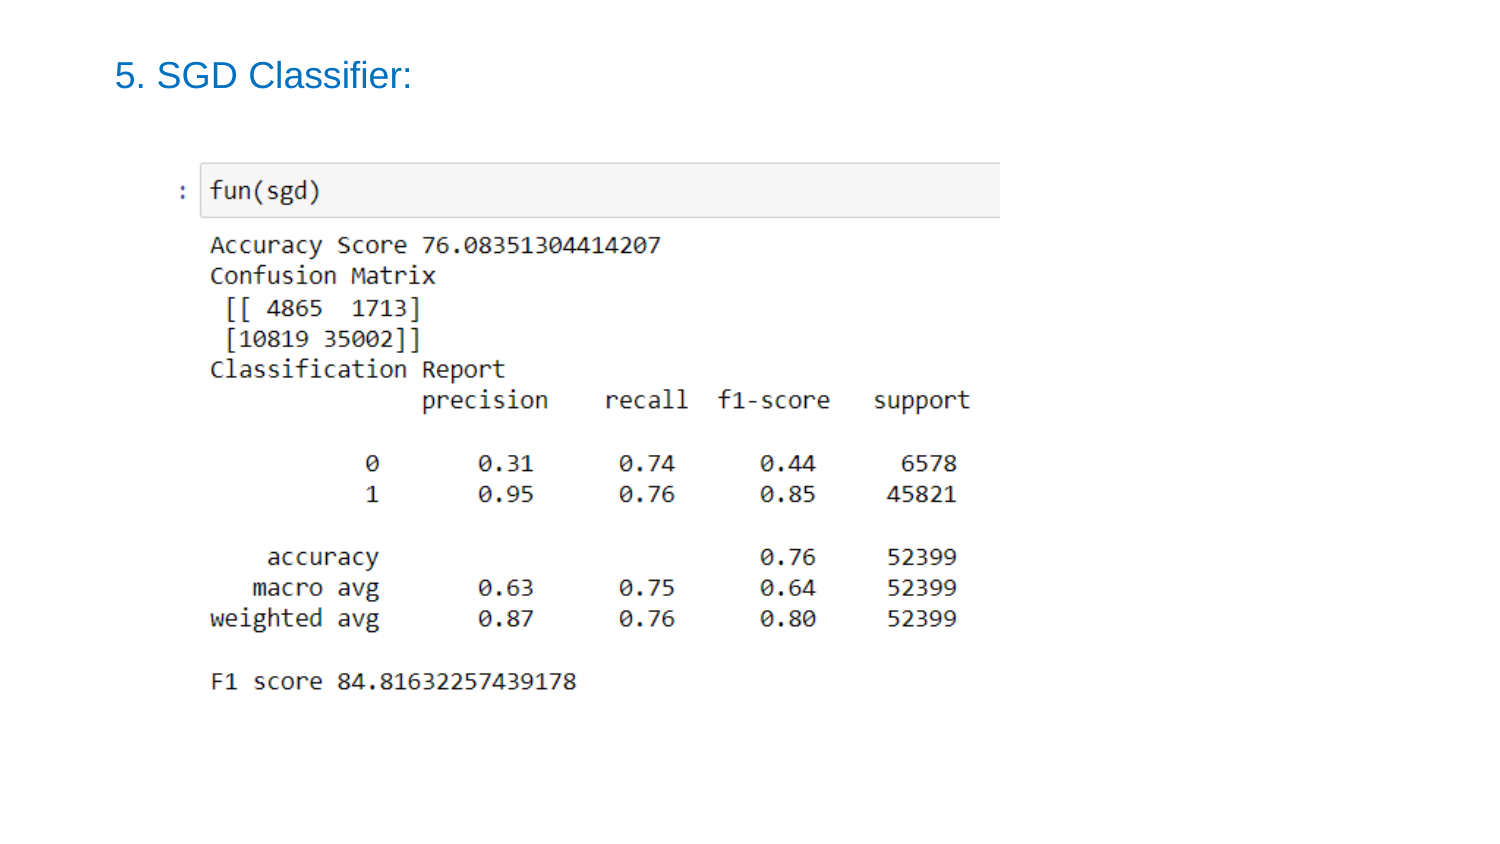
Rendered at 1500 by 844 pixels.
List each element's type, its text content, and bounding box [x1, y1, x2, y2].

text_box 5. SGD Classifier: [100, 43, 865, 104]
picture [174, 159, 1001, 719]
